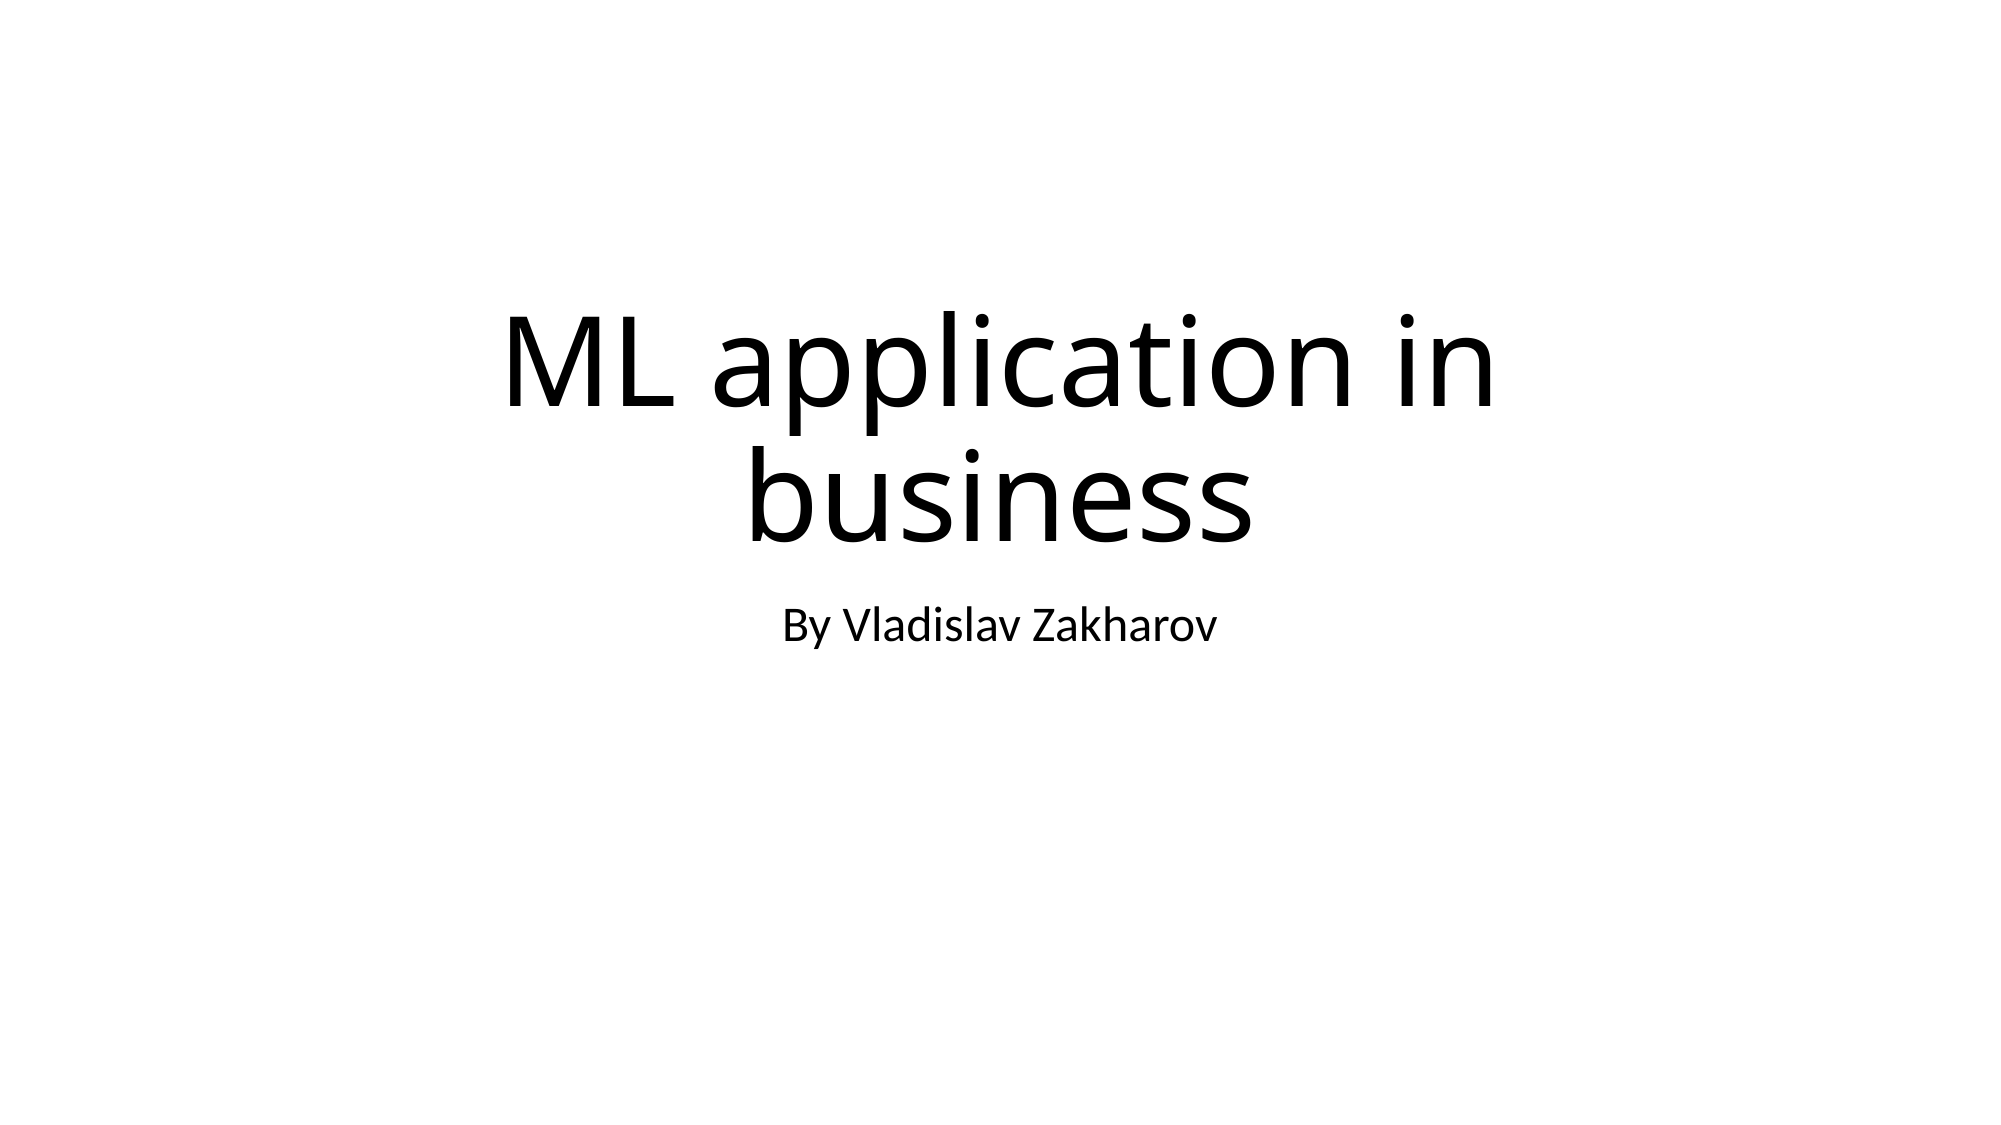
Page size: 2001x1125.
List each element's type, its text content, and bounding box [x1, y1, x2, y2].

title ML application in business [249, 184, 1750, 576]
subtitle By Vladislav Zakharov [249, 590, 1750, 863]
